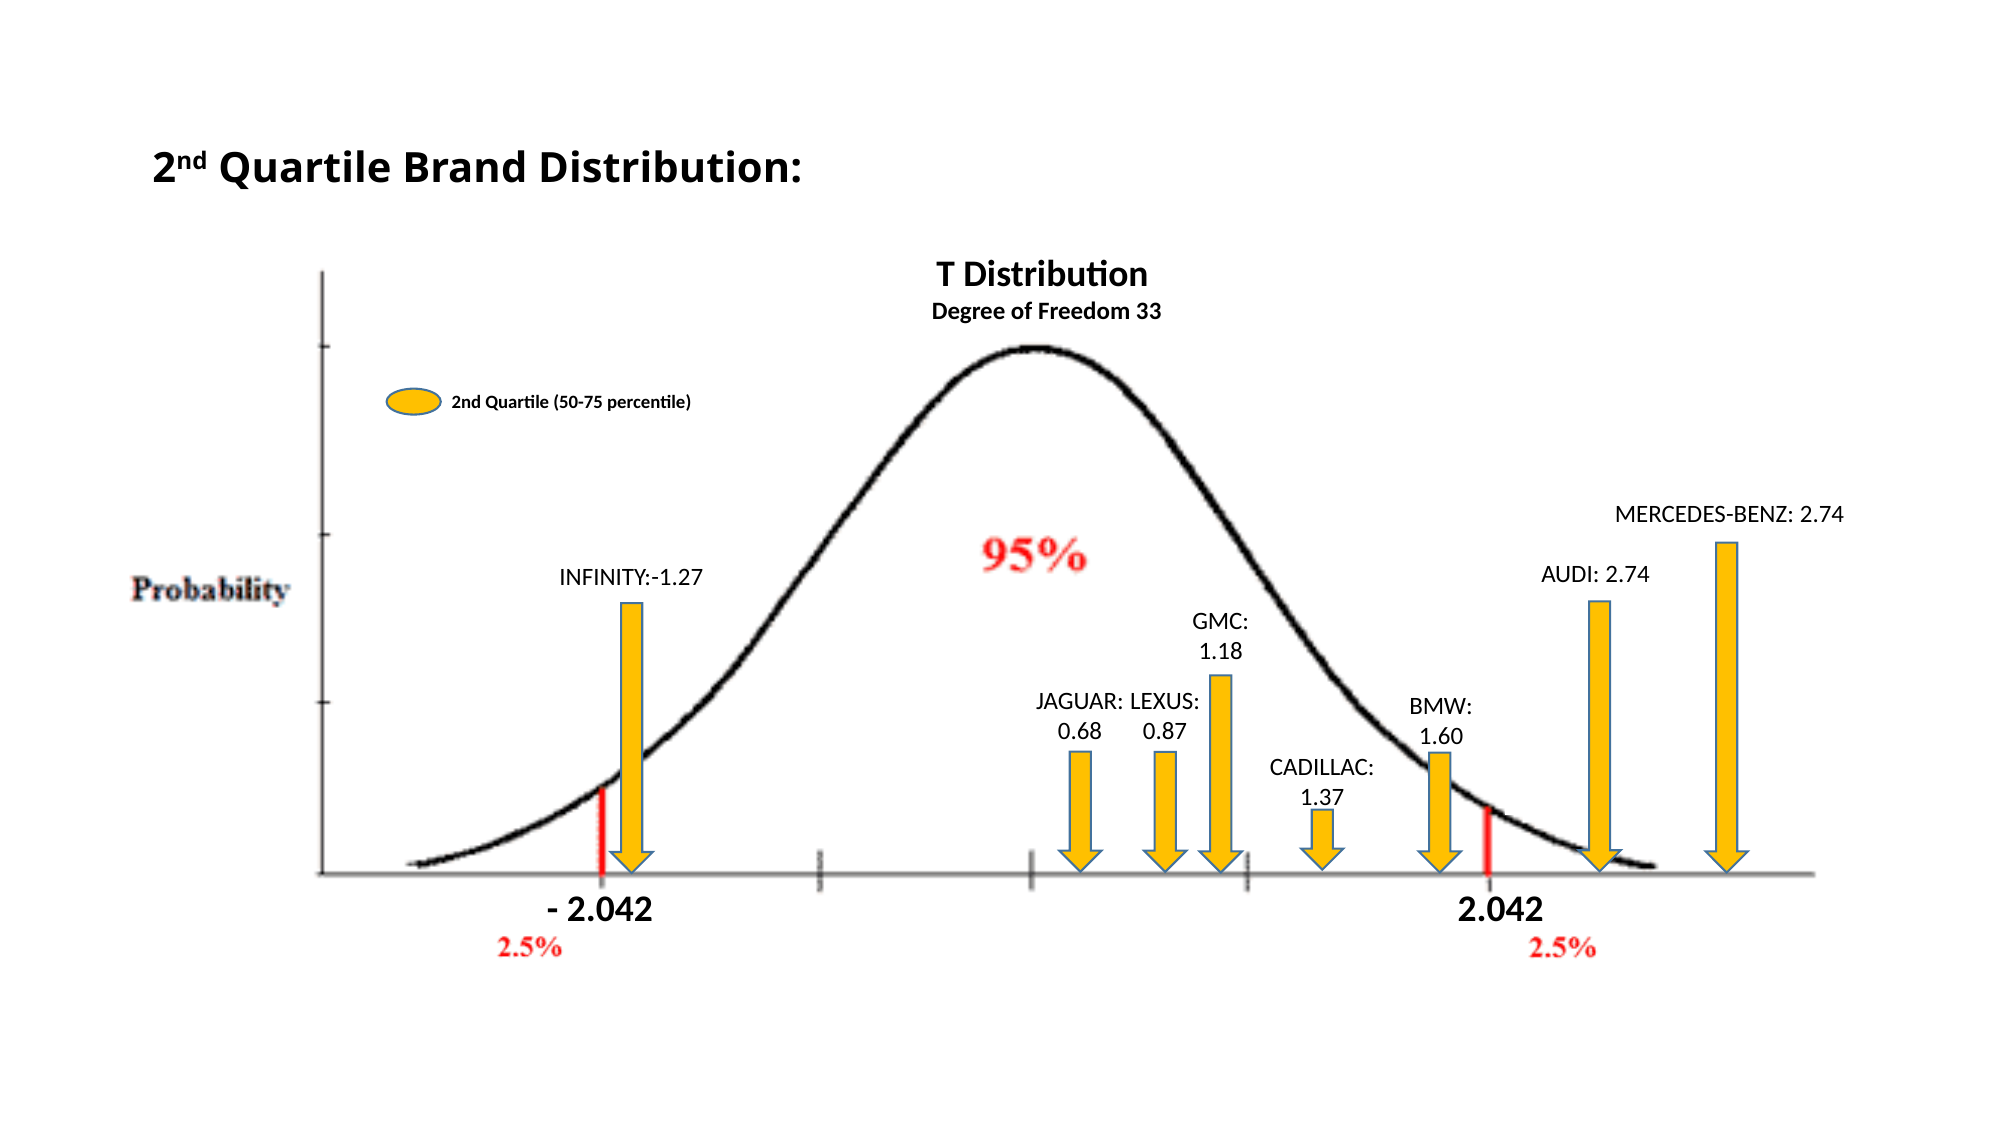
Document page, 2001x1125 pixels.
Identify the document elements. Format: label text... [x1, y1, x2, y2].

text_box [1383, 681, 1499, 873]
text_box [544, 552, 719, 874]
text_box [1272, 743, 1397, 870]
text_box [386, 382, 733, 421]
picture [101, 184, 1898, 996]
title 2nd Quartile Brand Distribution: [137, 59, 1863, 184]
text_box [1169, 597, 1272, 873]
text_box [1006, 677, 1154, 872]
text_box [1154, 677, 1239, 872]
